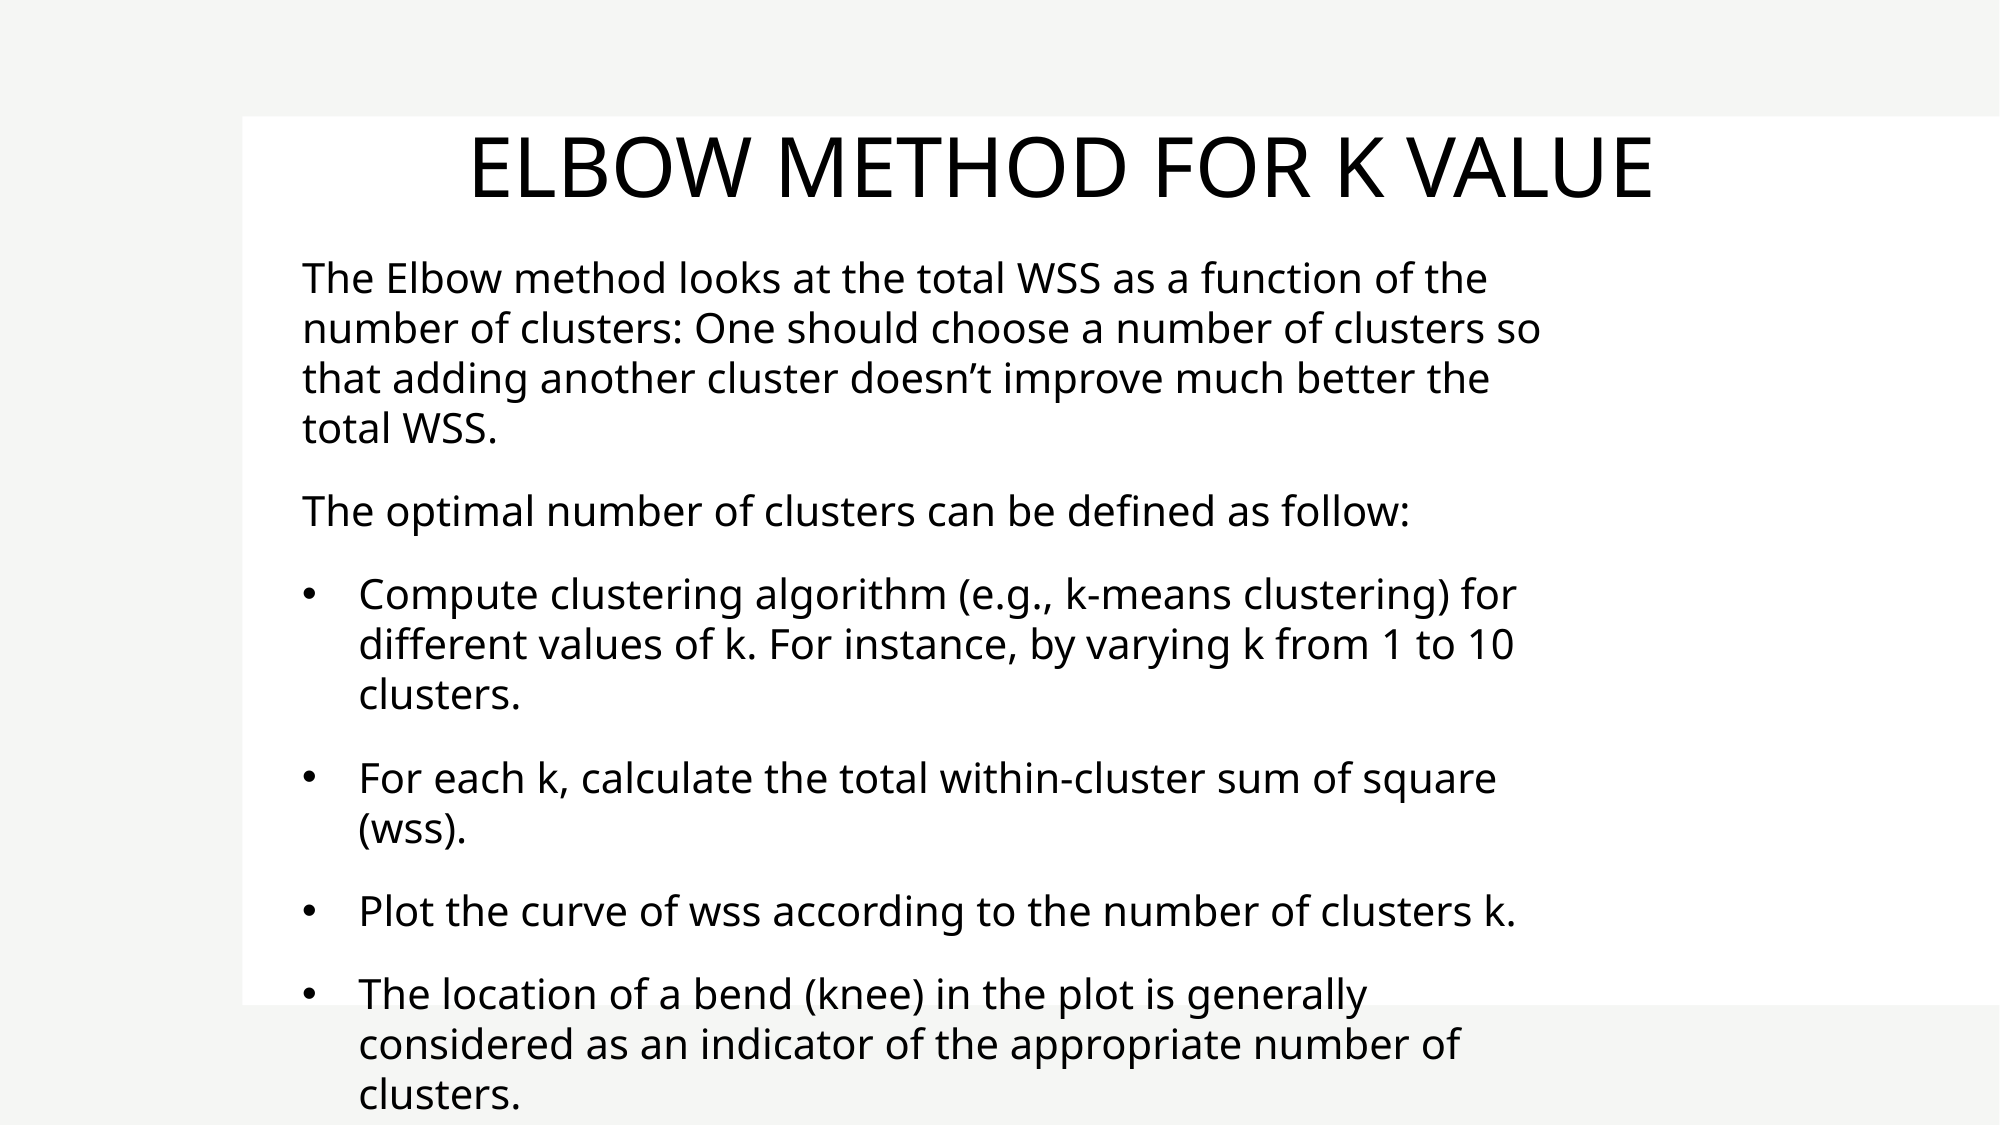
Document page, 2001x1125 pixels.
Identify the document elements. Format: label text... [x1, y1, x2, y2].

text_box ELBOW METHOD FOR K VALUE [452, 107, 1736, 222]
text_box The Elbow method looks at the total WSS as a function of the number of clusters: One should choose a number of clusters so that adding another cluster doesn’t improve much better the total WSS. The optimal number of clusters can be defined as follow: Compute clustering algorithm (e.g., k-means clustering) for different values of k. For instance, by varying k from 1 to 10 clusters. For each k, calculate the total within-cluster sum of square (wss). Plot the curve of wss according to the number of clusters k. The location of a bend (knee) in the plot is generally considered as an indicator of the appropriate number of clusters. [287, 243, 1586, 1125]
